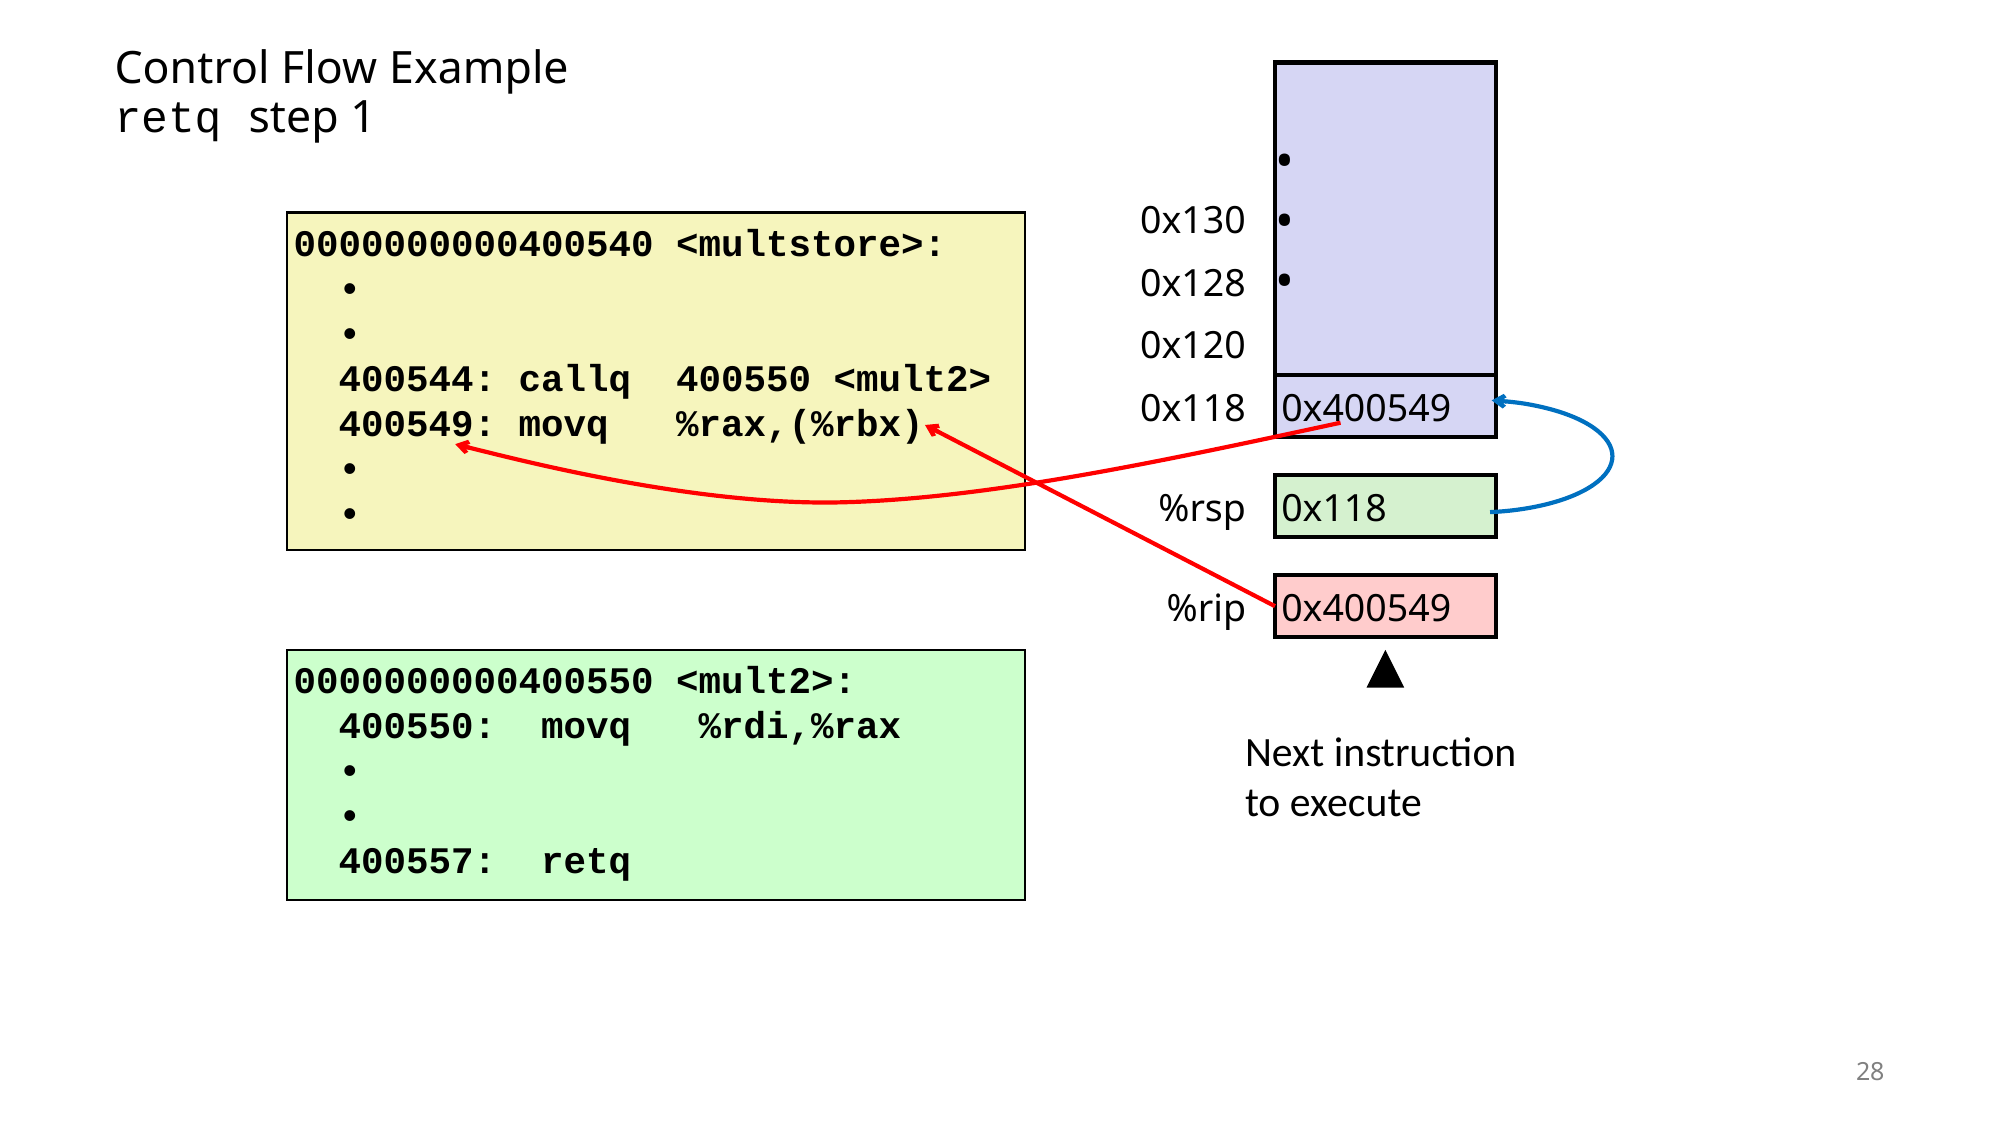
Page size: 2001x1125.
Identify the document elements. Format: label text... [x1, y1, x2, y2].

text_box 0x118 [1275, 474, 1496, 538]
text_box 0000000000400550 <mult2>: 400550: movq %rdi,%rax • • 400557: retq [287, 650, 1025, 900]
text_box [1474, 394, 1613, 513]
text_box 0000000000400540 <multstore>: • • 400544: callq 400550 <mult2> 400549: movq %rax,(%rbx) • • [287, 212, 1025, 550]
text_box Next instruction to execute [1230, 716, 1541, 832]
title Control Flow Example retq step 1 [99, 37, 1900, 150]
slide_number 28 [1749, 1042, 1900, 1103]
text_box 0x400549 [1275, 375, 1496, 438]
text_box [1124, 187, 1253, 424]
text_box [455, 432, 924, 503]
text_box 0x400549 [1275, 574, 1496, 638]
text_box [924, 424, 1275, 607]
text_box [1124, 607, 1253, 638]
text_box [1275, 422, 1341, 437]
text_box • • • [1275, 150, 1496, 375]
